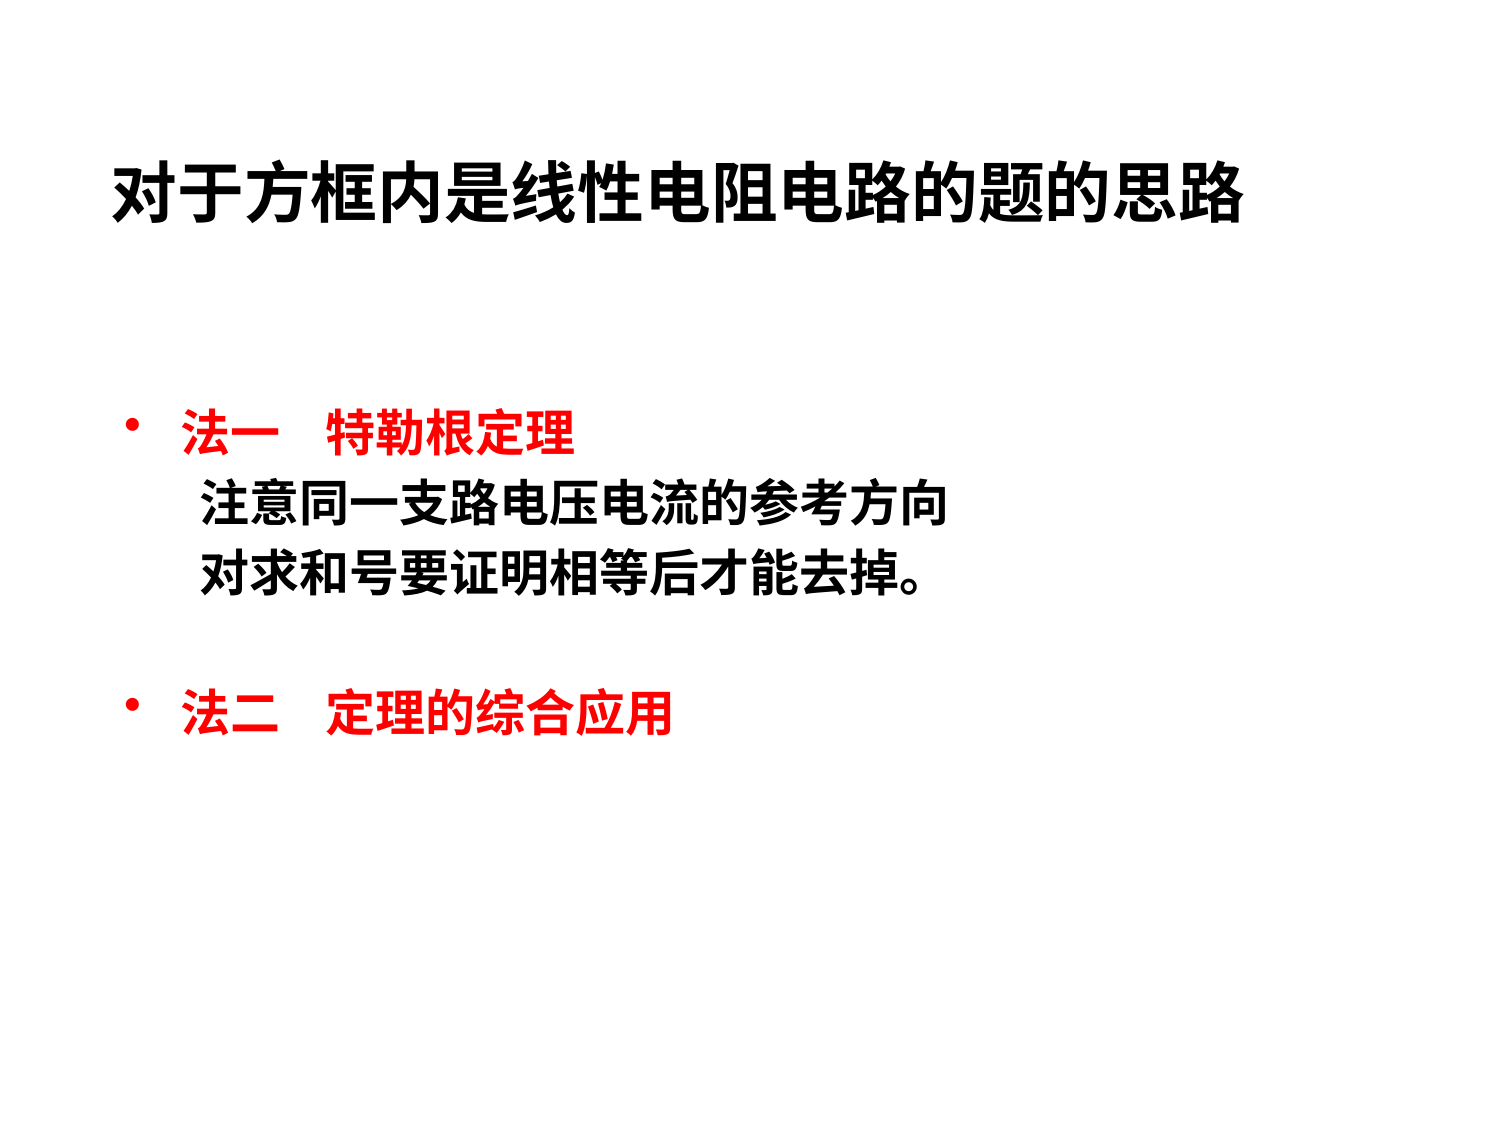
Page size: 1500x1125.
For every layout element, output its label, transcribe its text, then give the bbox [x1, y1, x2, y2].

text_box 法一 特勒根定理 注意同一支路电压电流的参考方向 对求和号要证明相等后才能去掉。 法二 定理的综合应用 [109, 393, 1385, 1069]
text_box 对于方框内是线性电阻电路的题的思路 [40, 143, 1316, 332]
